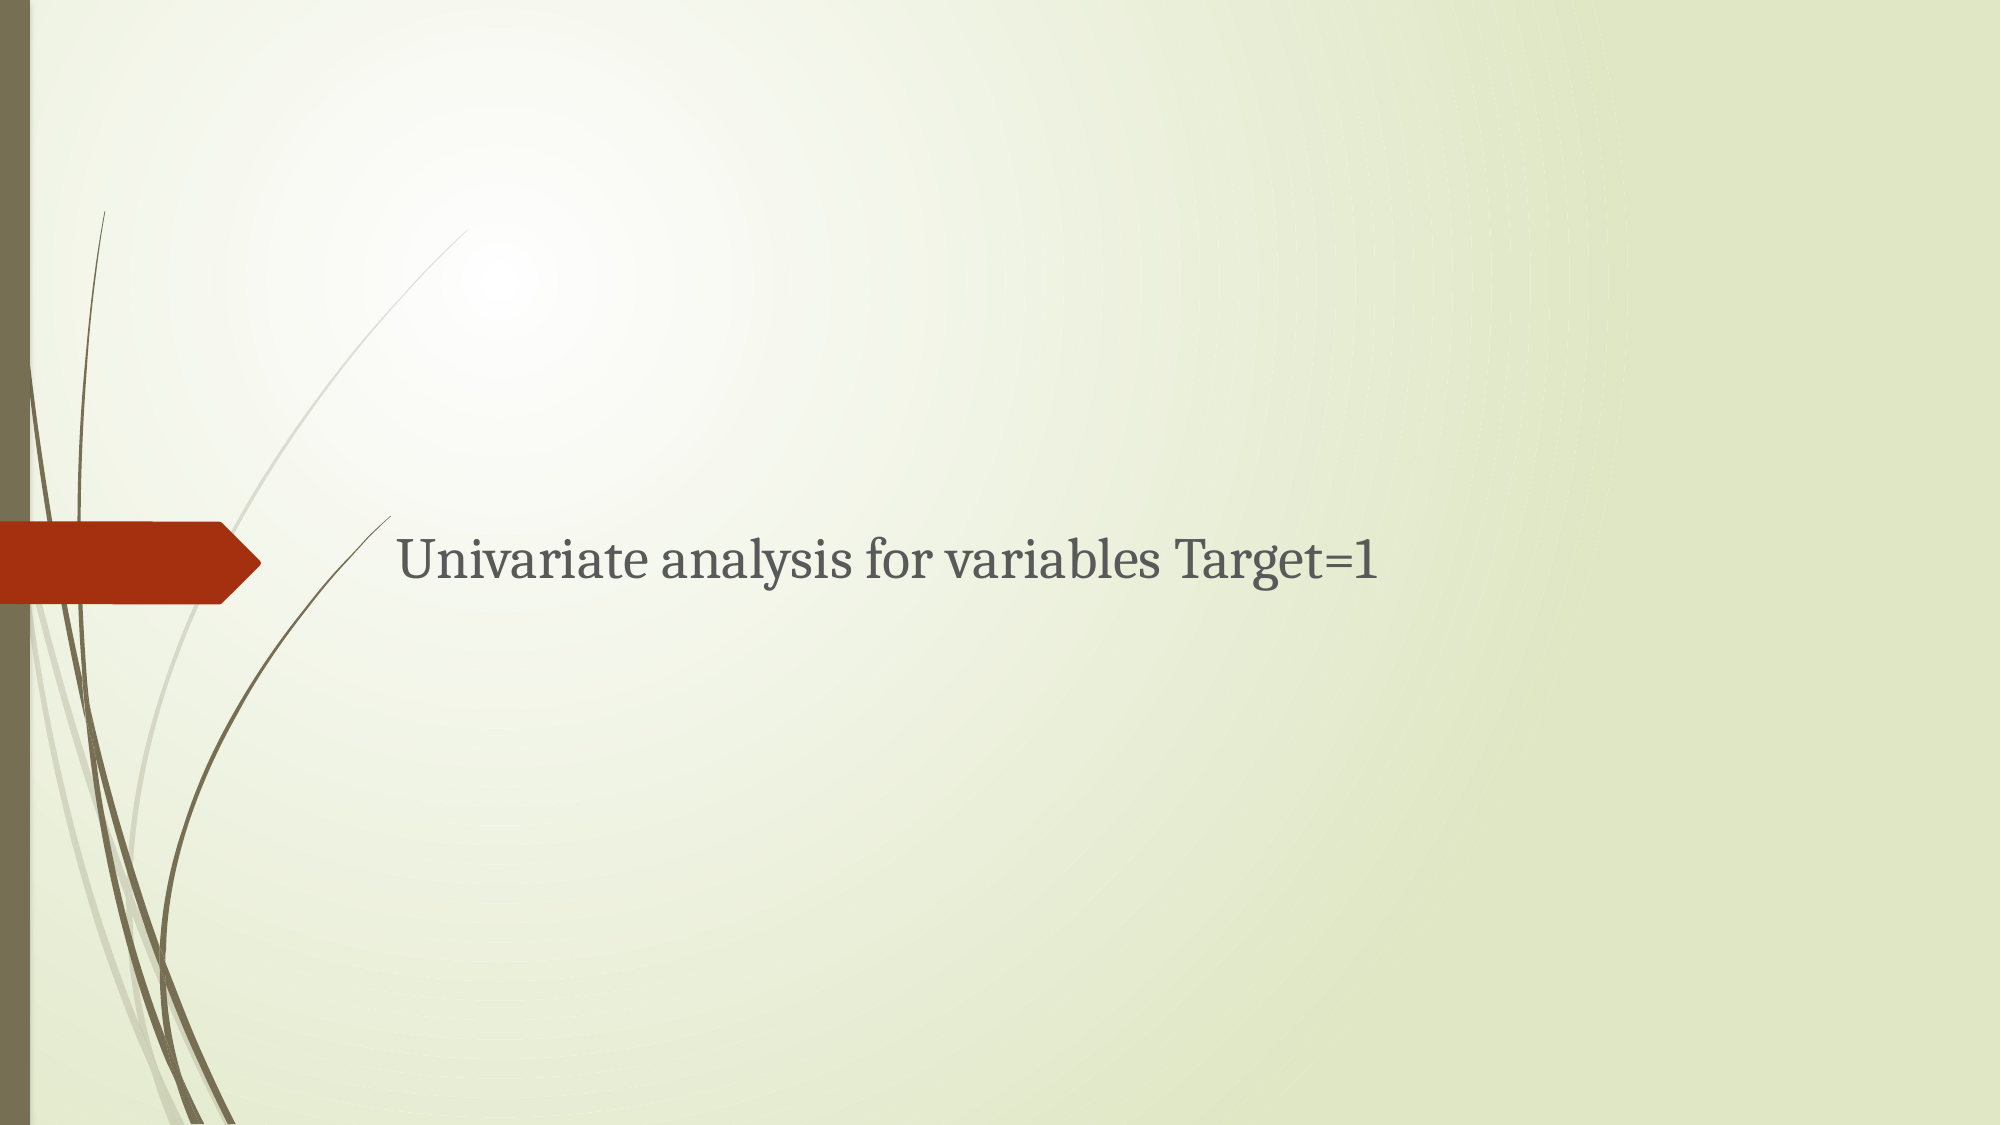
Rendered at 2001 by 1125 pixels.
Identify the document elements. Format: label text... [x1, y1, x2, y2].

title Univariate analysis for variables Target=1 [381, 513, 1845, 612]
